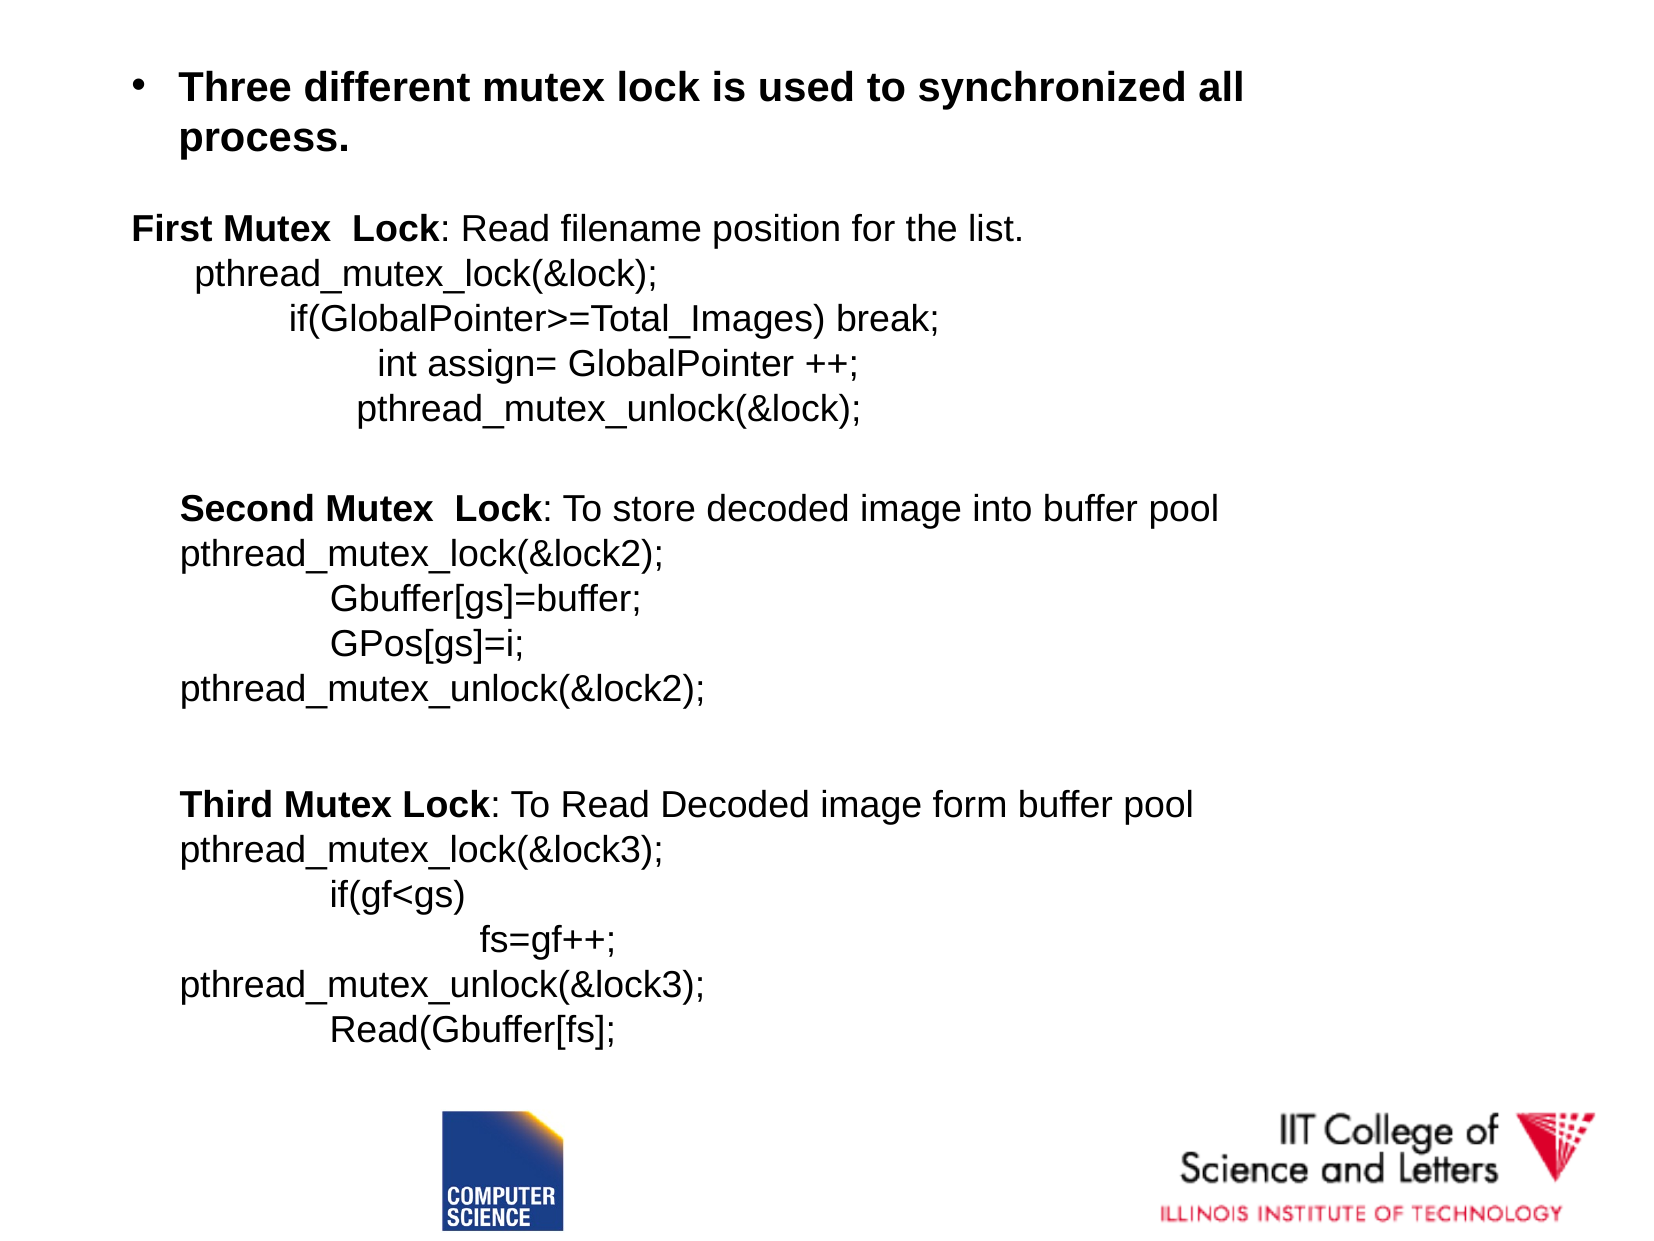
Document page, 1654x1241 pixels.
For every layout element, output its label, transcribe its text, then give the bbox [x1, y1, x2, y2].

text_box Three different mutex lock is used to synchronized all process. First Mutex Lock: Read filename position for the list. pthread_mutex_lock(&lock); if(GlobalPointer>=Total_Images) break; int assign= GlobalPointer ++; pthread_mutex_unlock(&lock); [116, 52, 1331, 437]
picture [1019, 1060, 1654, 1241]
text_box Second Mutex Lock: To store decoded image into buffer pool pthread_mutex_lock(&lock2); Gbuffer[gs]=buffer; GPos[gs]=i; pthread_mutex_unlock(&lock2); [165, 476, 1235, 761]
picture [440, 1109, 565, 1233]
text_box Third Mutex Lock: To Read Decoded image form buffer pool pthread_mutex_lock(&lock3); if(gf<gs) fs=gf++; pthread_mutex_unlock(&lock3); Read(Gbuffer[fs]; [164, 772, 1210, 1103]
text_box [310, 19, 1525, 150]
